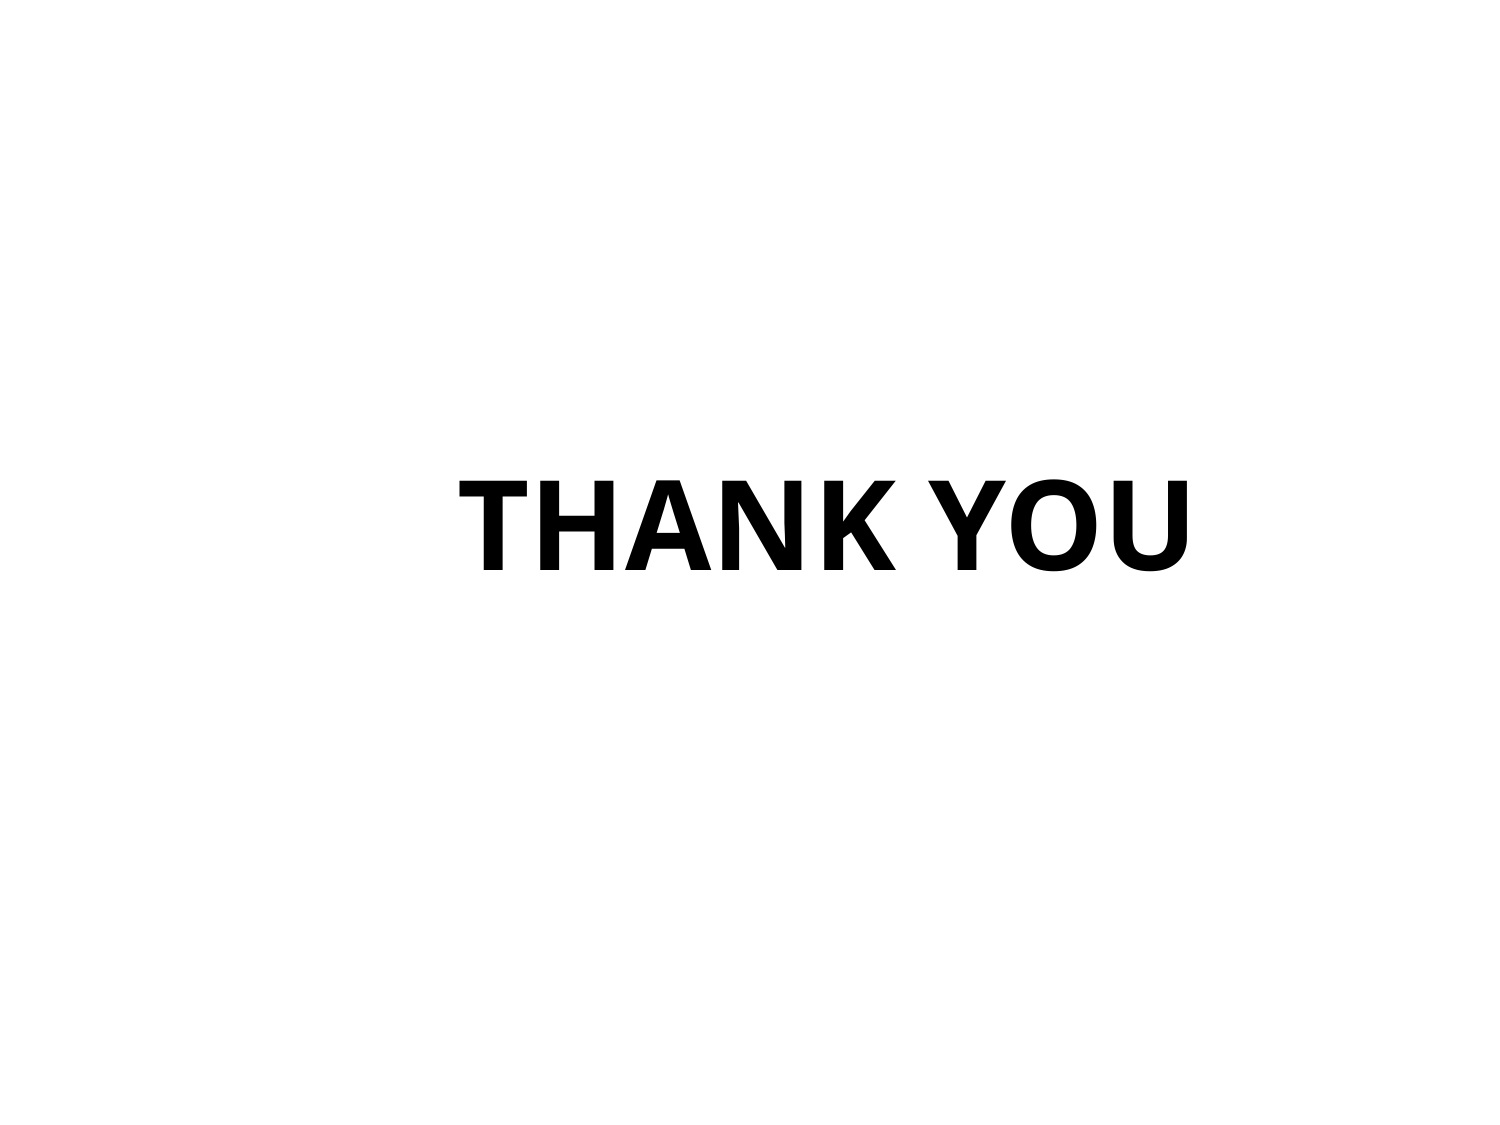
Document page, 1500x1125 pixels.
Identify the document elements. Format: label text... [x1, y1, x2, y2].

list THANK YOU [75, 262, 1425, 1005]
